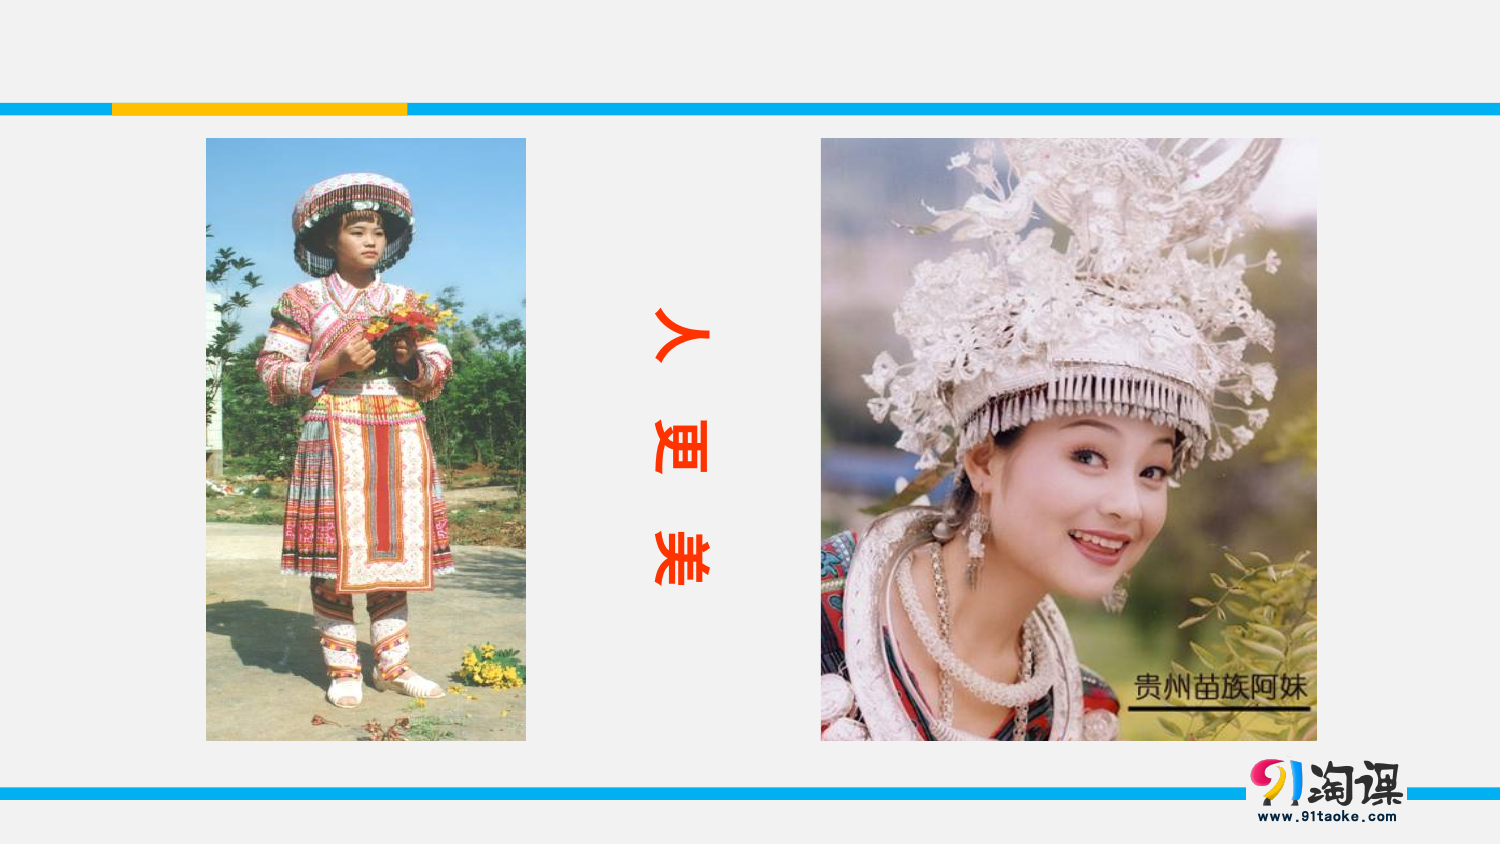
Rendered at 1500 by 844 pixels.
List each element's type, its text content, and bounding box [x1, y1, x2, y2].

text_box 人 更 美 [625, 291, 727, 647]
picture [1245, 750, 1408, 832]
picture [206, 138, 526, 741]
picture [820, 138, 1318, 741]
